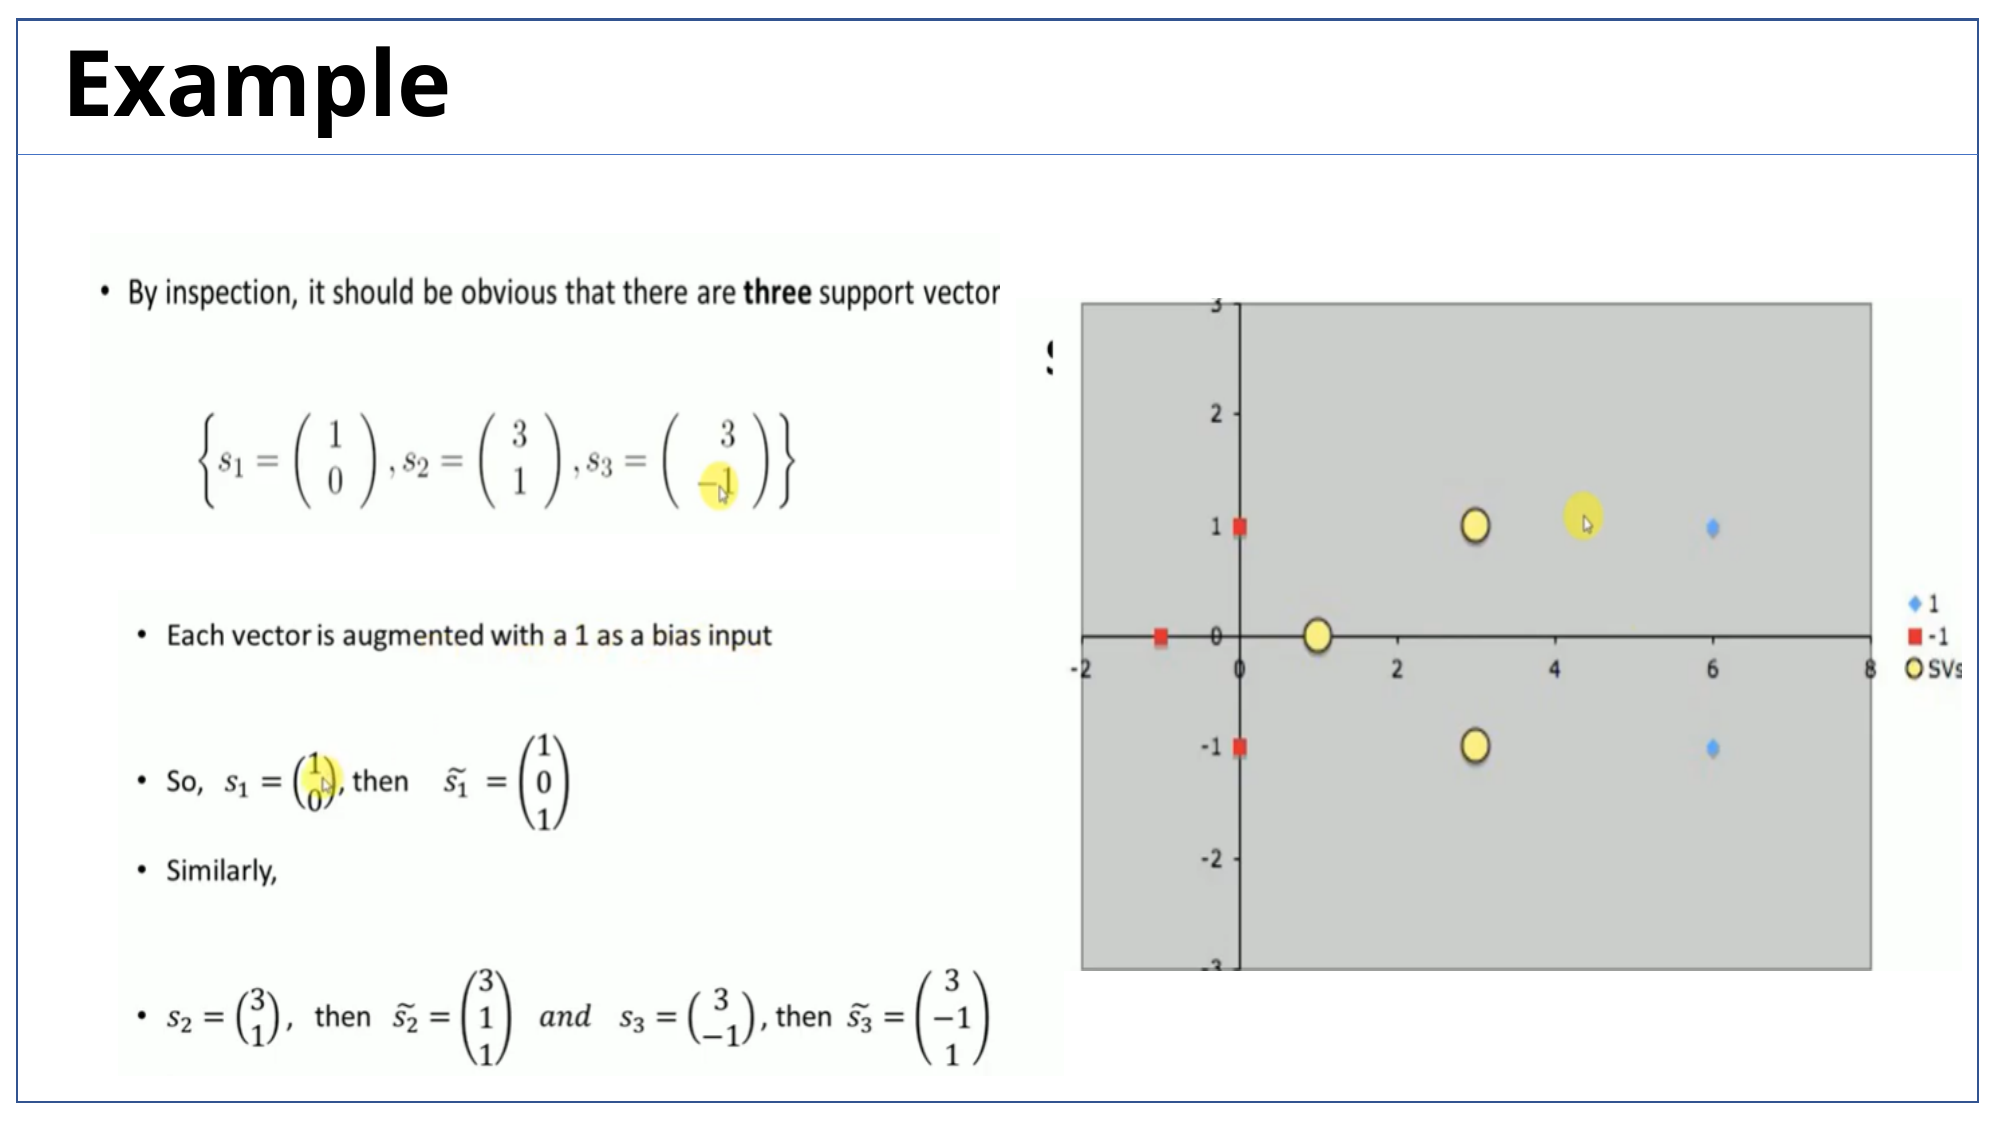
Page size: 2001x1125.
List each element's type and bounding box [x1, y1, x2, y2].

picture [118, 298, 1962, 1076]
text_box [16, 18, 1979, 1103]
list [90, 234, 1000, 535]
